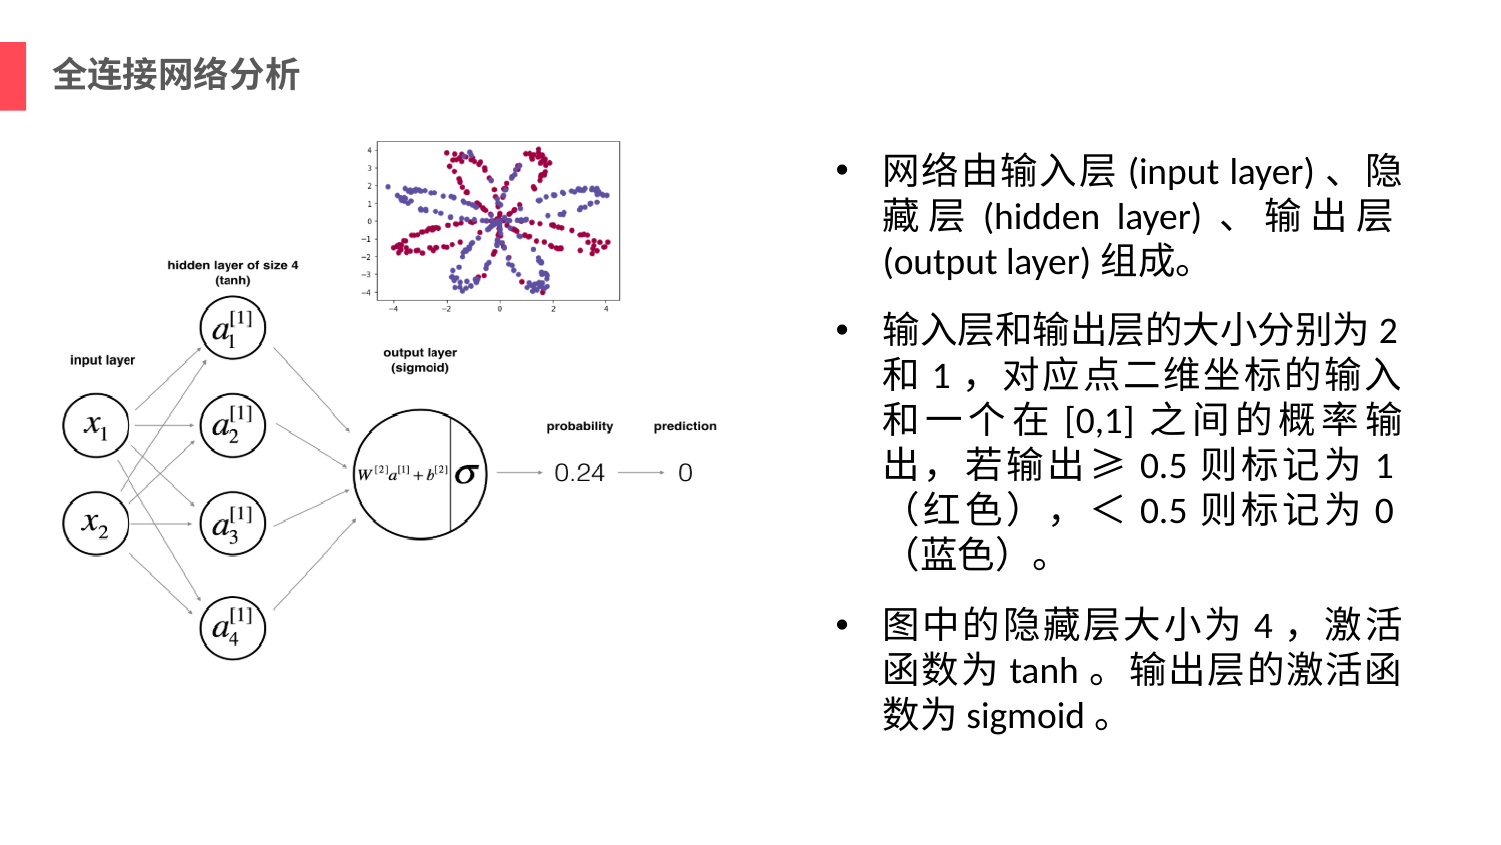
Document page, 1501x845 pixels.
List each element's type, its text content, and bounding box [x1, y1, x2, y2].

text_box 网络由输入层(input layer)、隐藏层(hidden layer)、输出层(output layer)组成。 输入层和输出层的大小分别为2和1，对应点二维坐标的输入和一个在[0,1]之间的概率输出，若输出≥0.5则标记为1（红色），＜0.5则标记为0（蓝色）。 图中的隐藏层大小为4，激活函数为tanh。输出层的激活函数为sigmoid。 [820, 139, 1418, 744]
list 全连接网络分析 [41, 51, 361, 101]
picture [27, 138, 737, 663]
